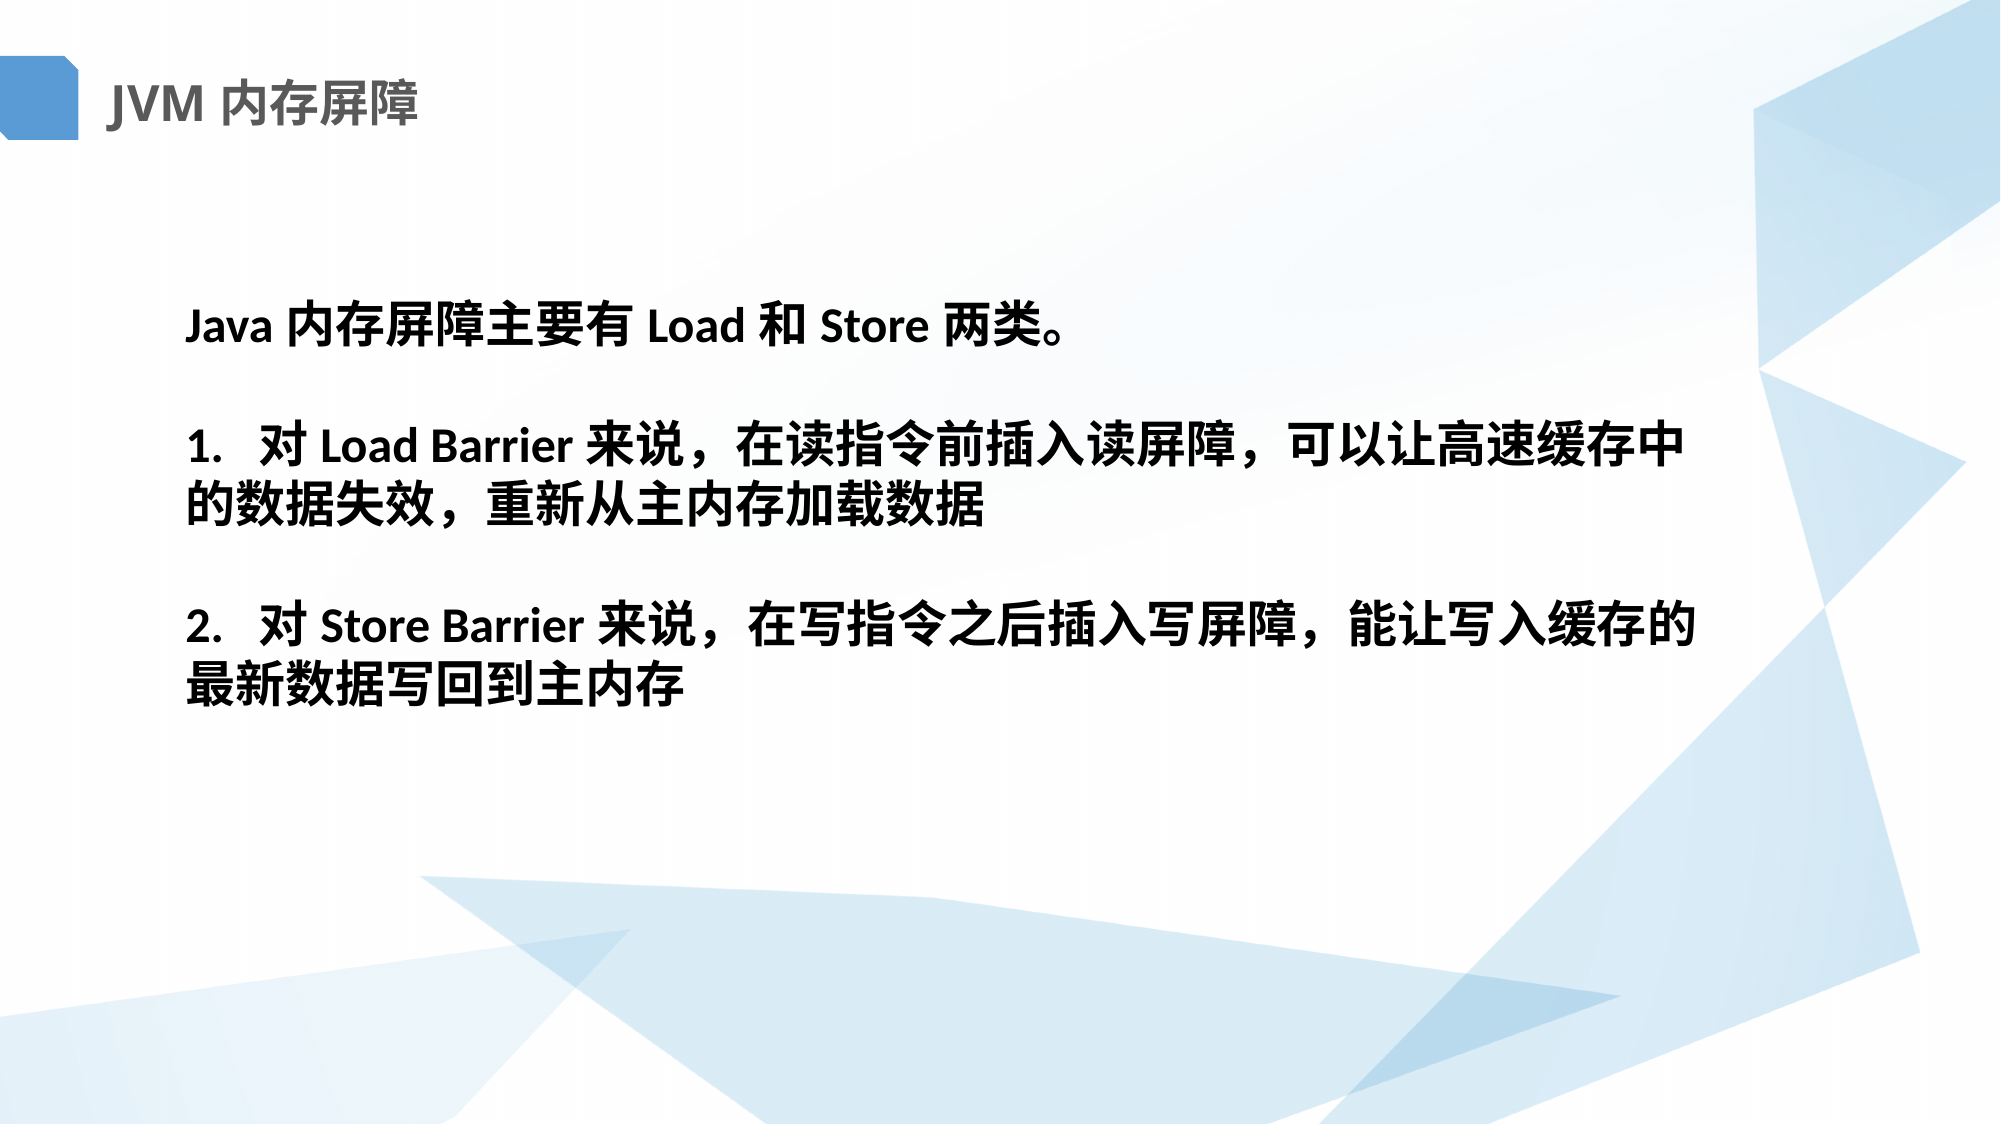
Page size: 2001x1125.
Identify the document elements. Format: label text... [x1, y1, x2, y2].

text_box JVM内存屏障 [96, 64, 435, 140]
text_box [0, 54, 80, 141]
text_box Java内存屏障主要有Load和Store两类。 1. 对Load Barrier来说，在读指令前插入读屏障，可以让高速缓存中的数据失效，重新从主内存加载数据 2. 对Store Barrier来说，在写指令之后插入写屏障，能让写入缓存的最新数据写回到主内存 [170, 285, 1744, 811]
picture [0, 0, 2001, 1124]
